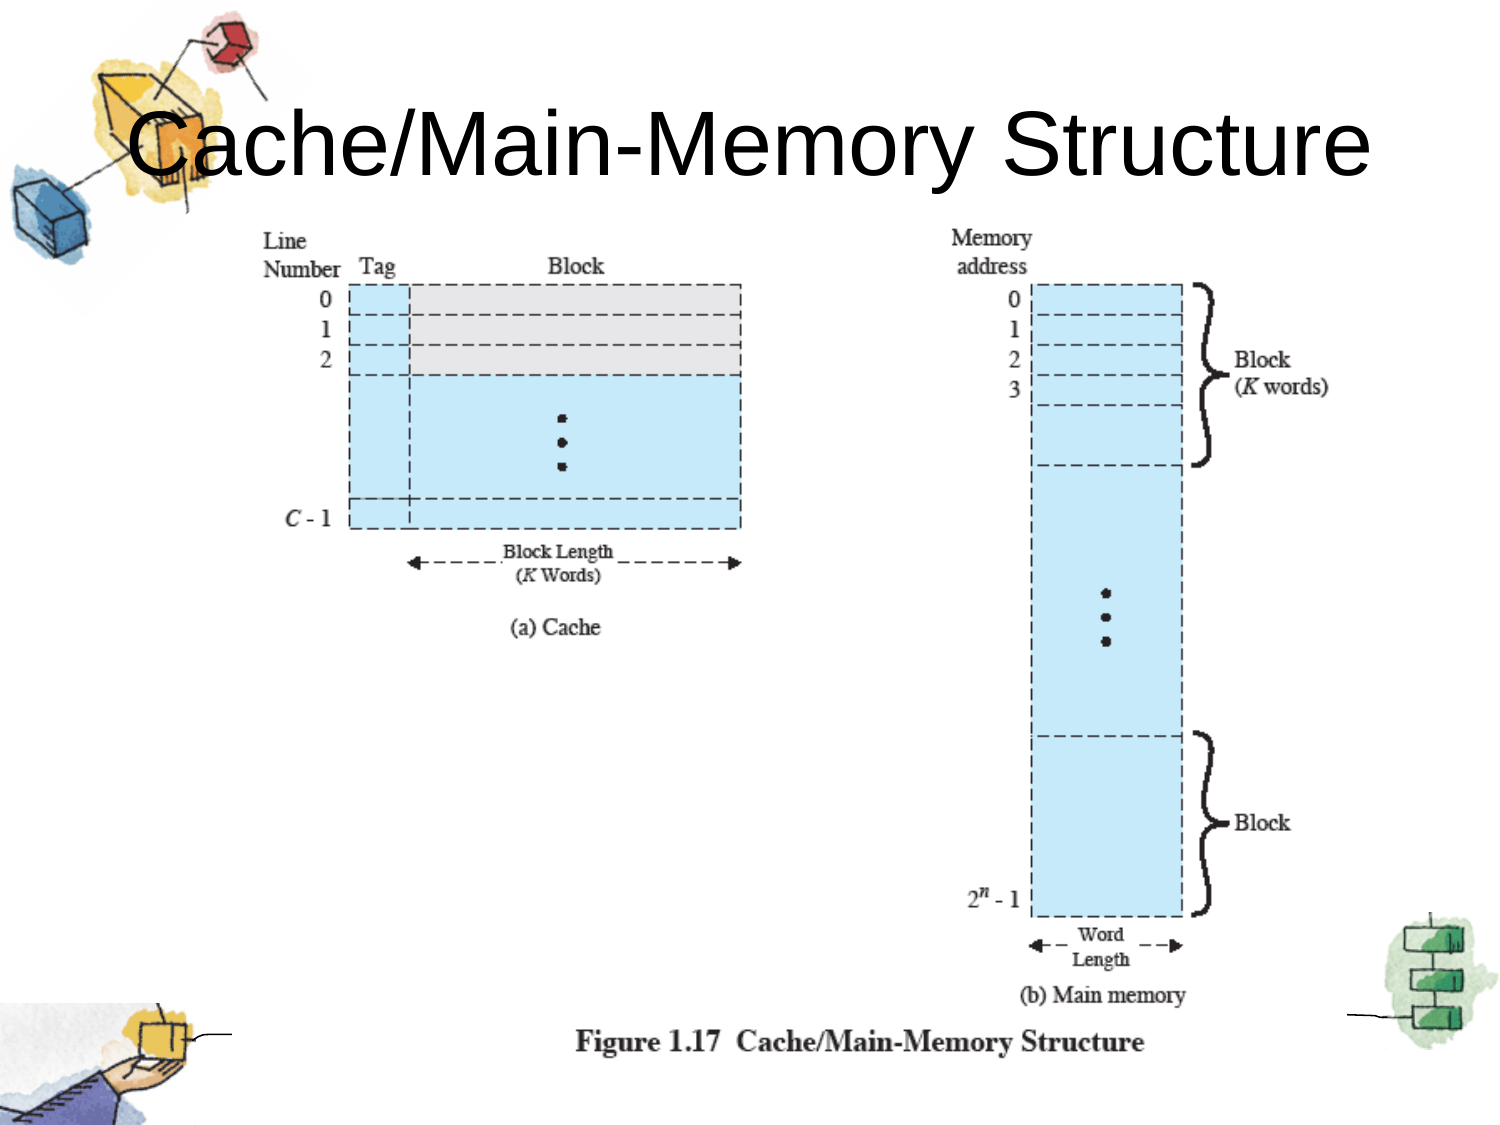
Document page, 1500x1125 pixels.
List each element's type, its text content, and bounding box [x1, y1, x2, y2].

picture [114, 0, 274, 44]
picture [0, 85, 167, 316]
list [232, 199, 1347, 1076]
title Cache/Main-Memory Structure [74, 44, 1426, 233]
picture [0, 1003, 196, 1125]
picture [1382, 912, 1500, 1050]
